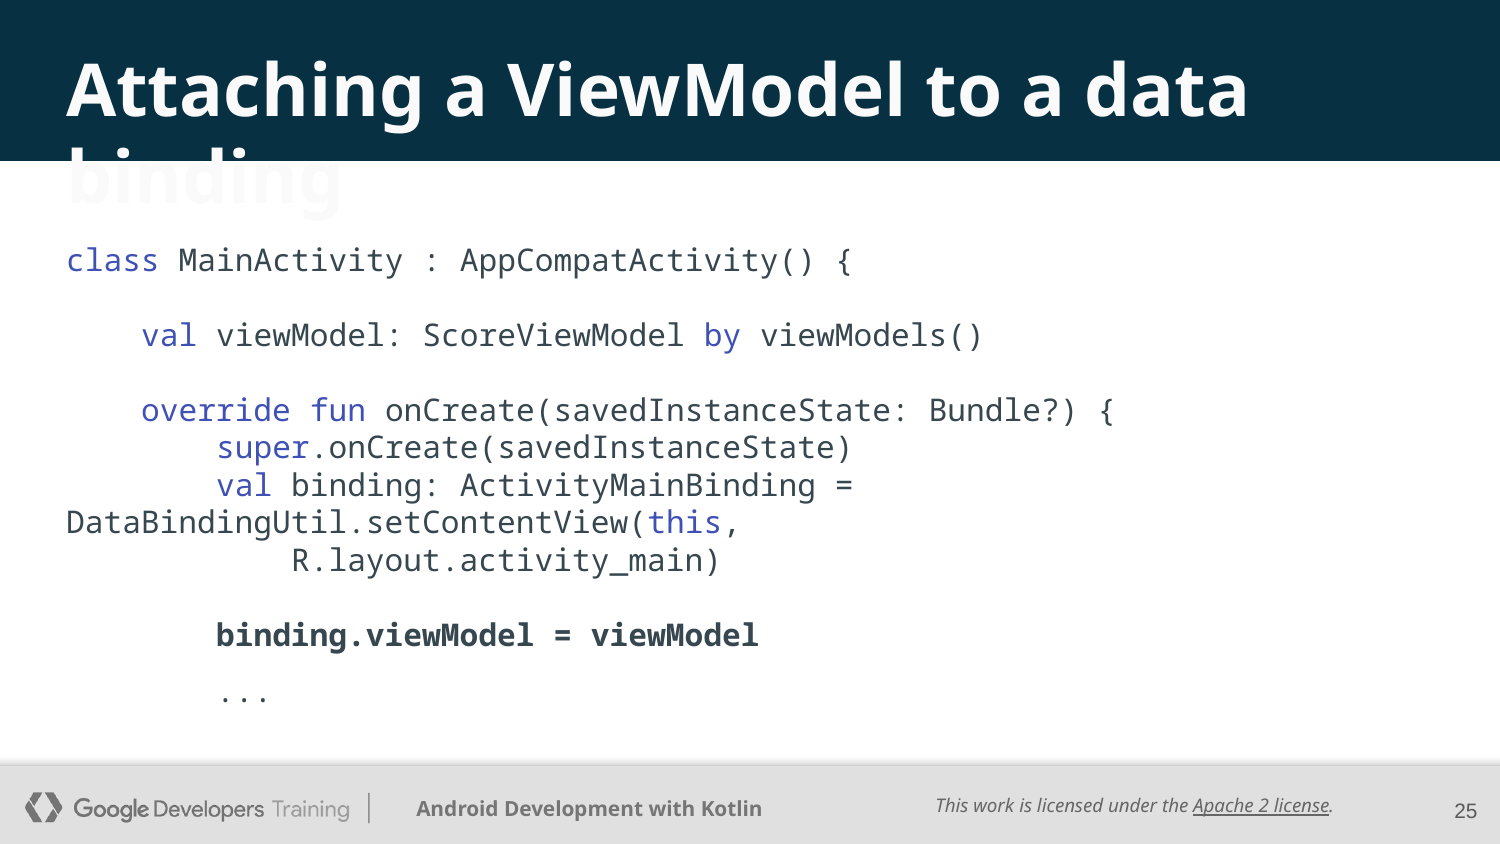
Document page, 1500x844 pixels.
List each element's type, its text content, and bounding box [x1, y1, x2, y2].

title Attaching a ViewModel to a data binding [51, 28, 1449, 122]
slide_number 25 [1402, 777, 1493, 842]
list class MainActivity : AppCompatActivity() { val viewModel: ScoreViewModel by viewModels() override fun onCreate(savedInstanceState: Bundle?) { super.onCreate(savedInstanceState) val binding: ActivityMainBinding = DataBindingUtil.setContentView(this, R.layout.activity_main) binding.viewModel = viewModel ... [51, 225, 1449, 750]
picture [0, 161, 1500, 844]
